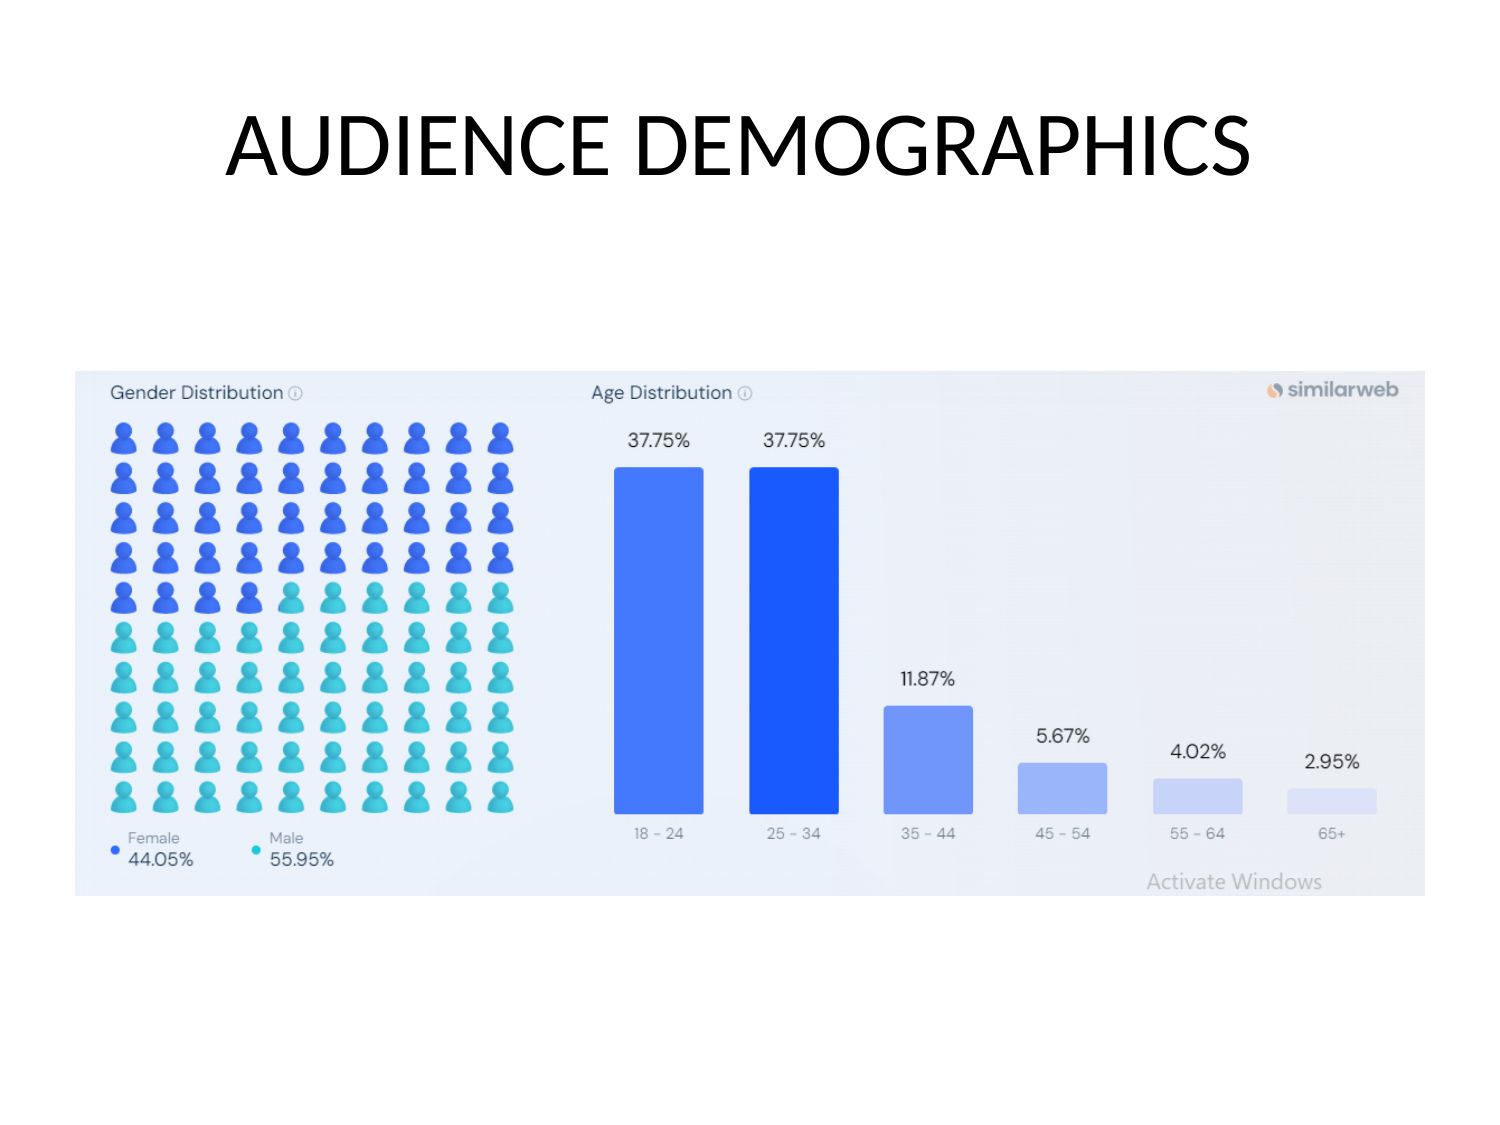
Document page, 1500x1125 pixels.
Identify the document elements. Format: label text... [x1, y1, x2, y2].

title AUDIENCE DEMOGRAPHICS [75, 45, 1425, 233]
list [74, 371, 1426, 897]
